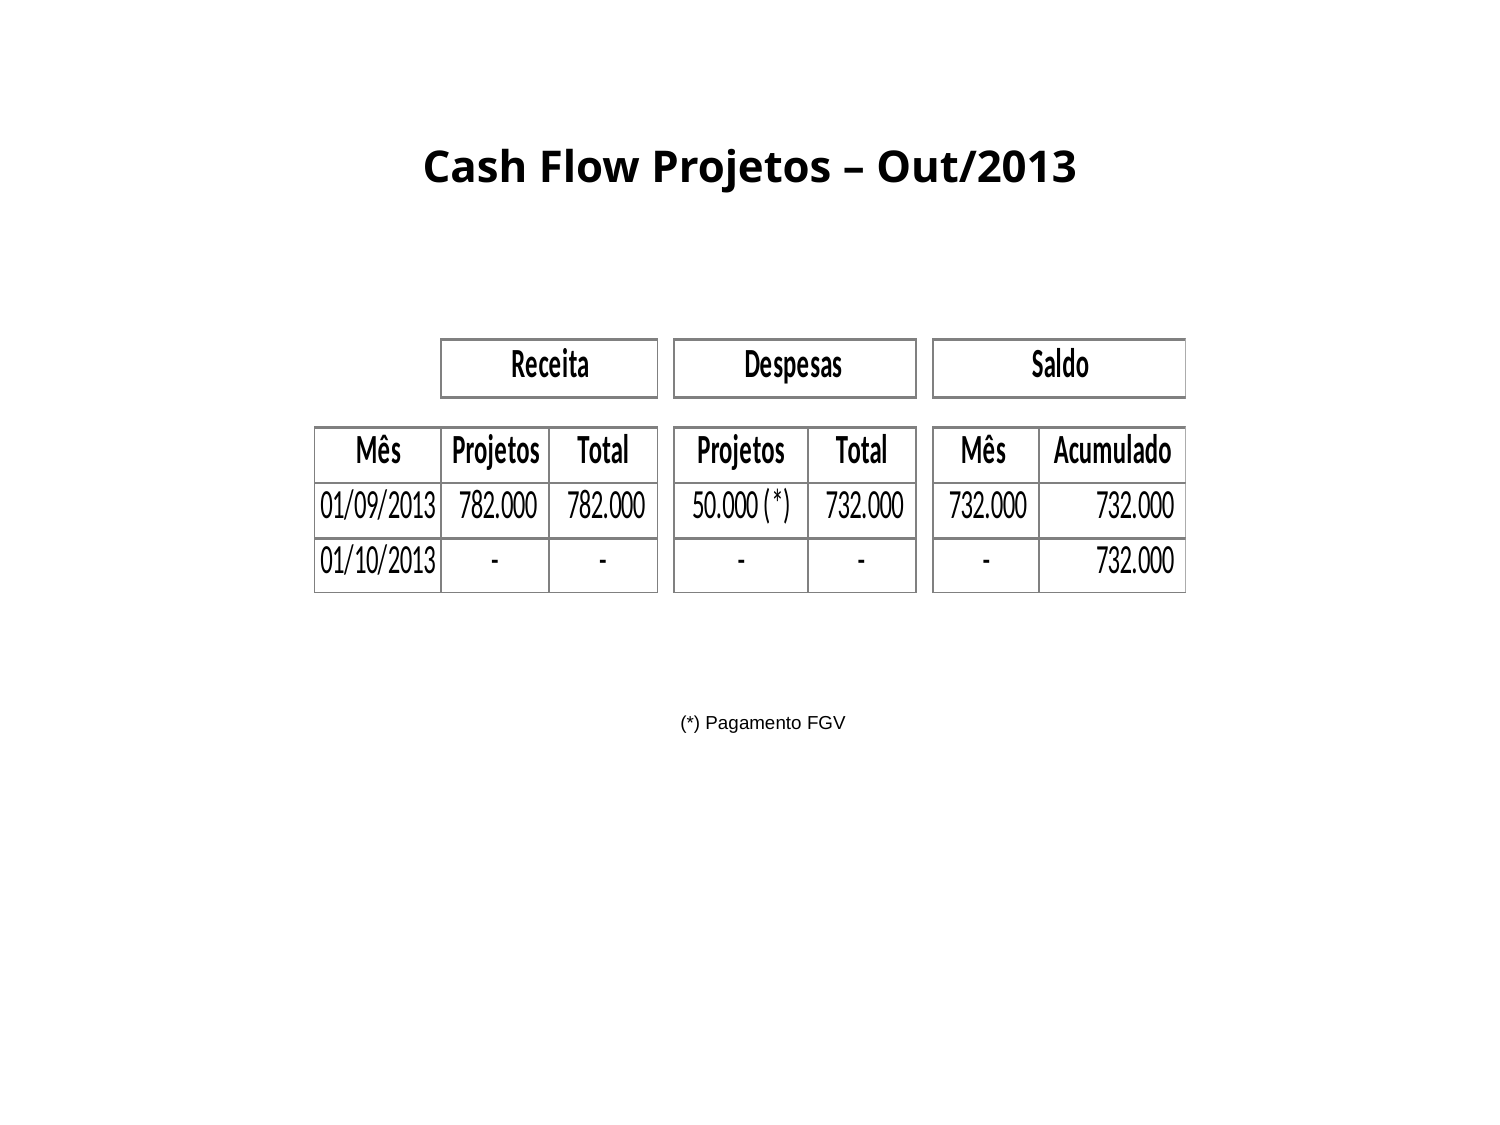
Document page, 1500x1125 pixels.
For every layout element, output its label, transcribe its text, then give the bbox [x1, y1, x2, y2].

text_box (*) Pagamento FGV [665, 703, 861, 741]
title Cash Flow Projetos – Out/2013 [103, 59, 1397, 278]
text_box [313, 337, 1188, 595]
